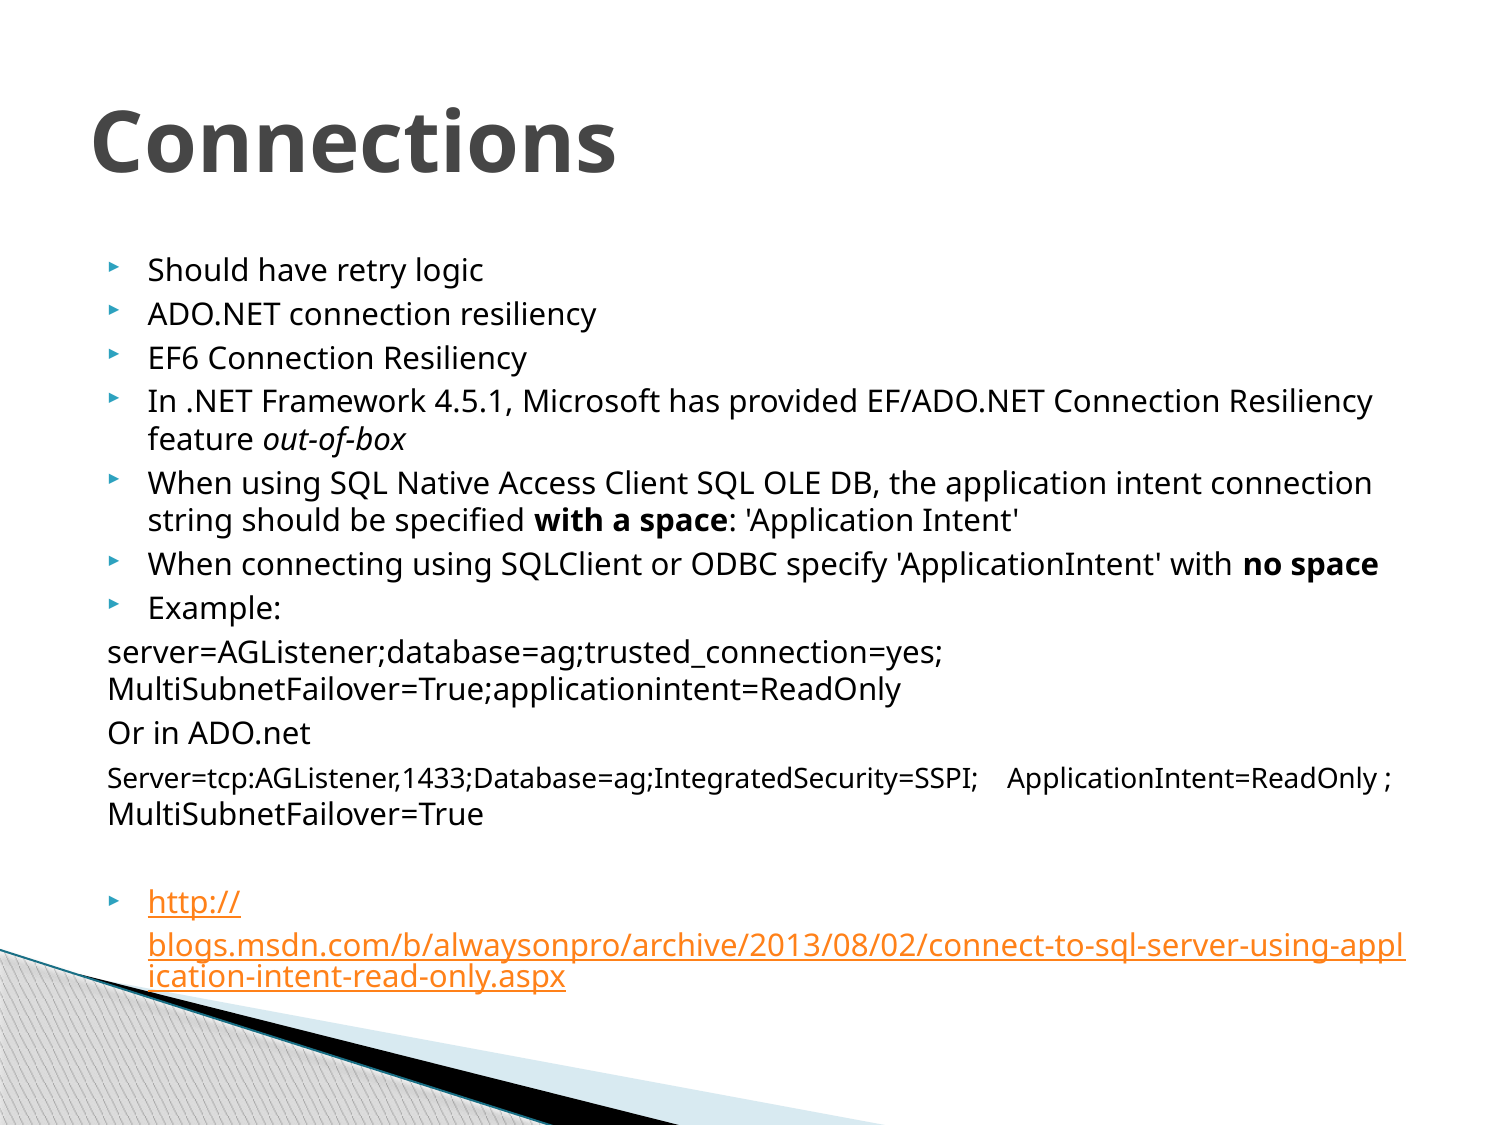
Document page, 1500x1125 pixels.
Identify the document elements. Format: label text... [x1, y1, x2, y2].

title Connections [75, 45, 1425, 233]
list Should have retry logic ADO.NET connection resiliency EF6 Connection Resiliency In .NET Framework 4.5.1, Microsoft has provided EF/ADO.NET Connection Resiliency feature out-of-box When using SQL Native Access Client SQL OLE DB, the application intent connection string should be specified with a space: 'Application Intent' When connecting using SQLClient or ODBC specify 'ApplicationIntent' with no space Example: server=AGListener;database=ag;trusted_connection=yes; MultiSubnetFailover=True;applicationintent=ReadOnly Or in ADO.net Server=tcp:AGListener,1433;Database=ag;IntegratedSecurity=SSPI; ApplicationIntent=ReadOnly ; MultiSubnetFailover=True http://blogs.msdn.com/b/alwaysonpro/archive/2013/08/02/connect-to-sql-server-using-application-intent-read-only.aspx [75, 243, 1425, 986]
